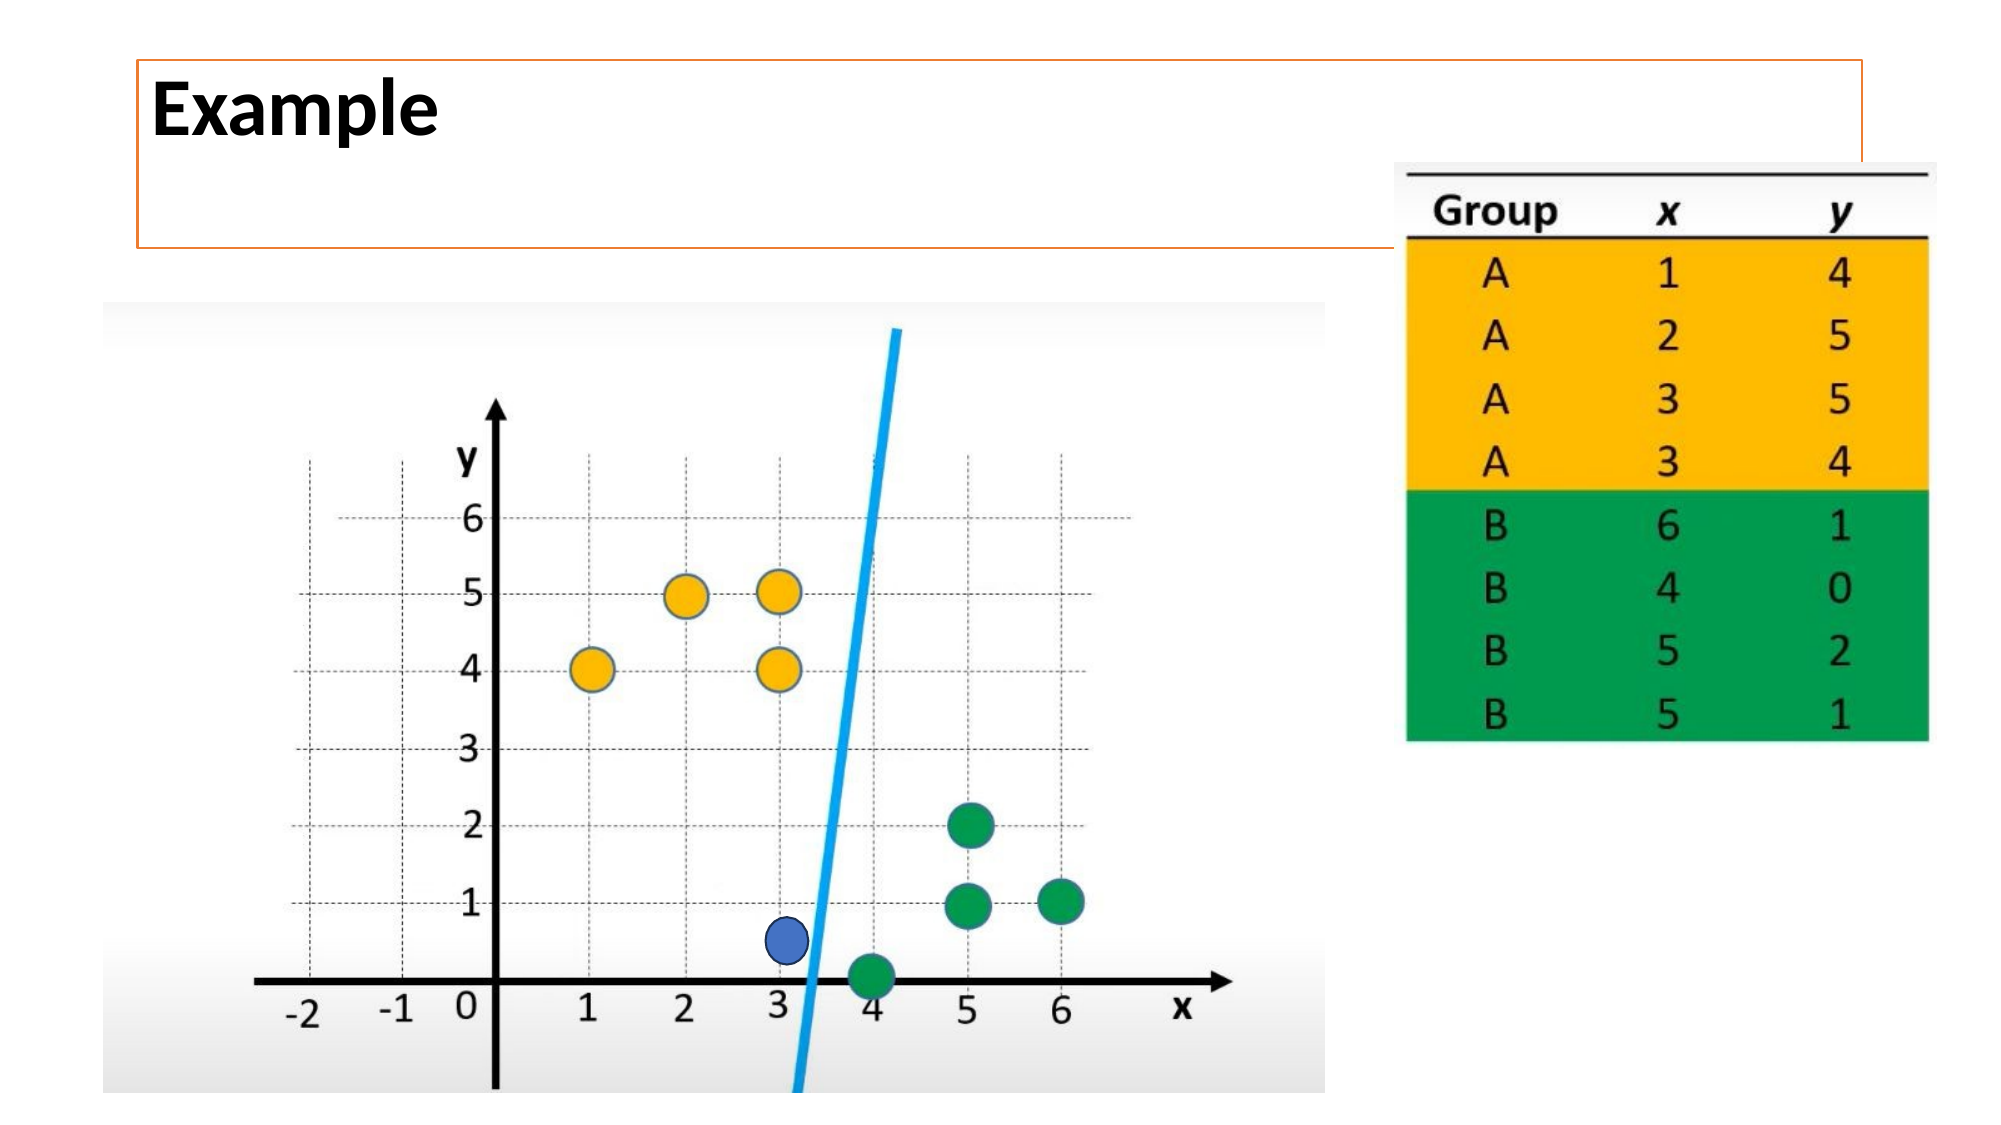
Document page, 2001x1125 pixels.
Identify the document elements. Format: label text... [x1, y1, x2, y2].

title Example [137, 59, 1863, 248]
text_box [102, 301, 1325, 1093]
picture [1394, 162, 1937, 749]
